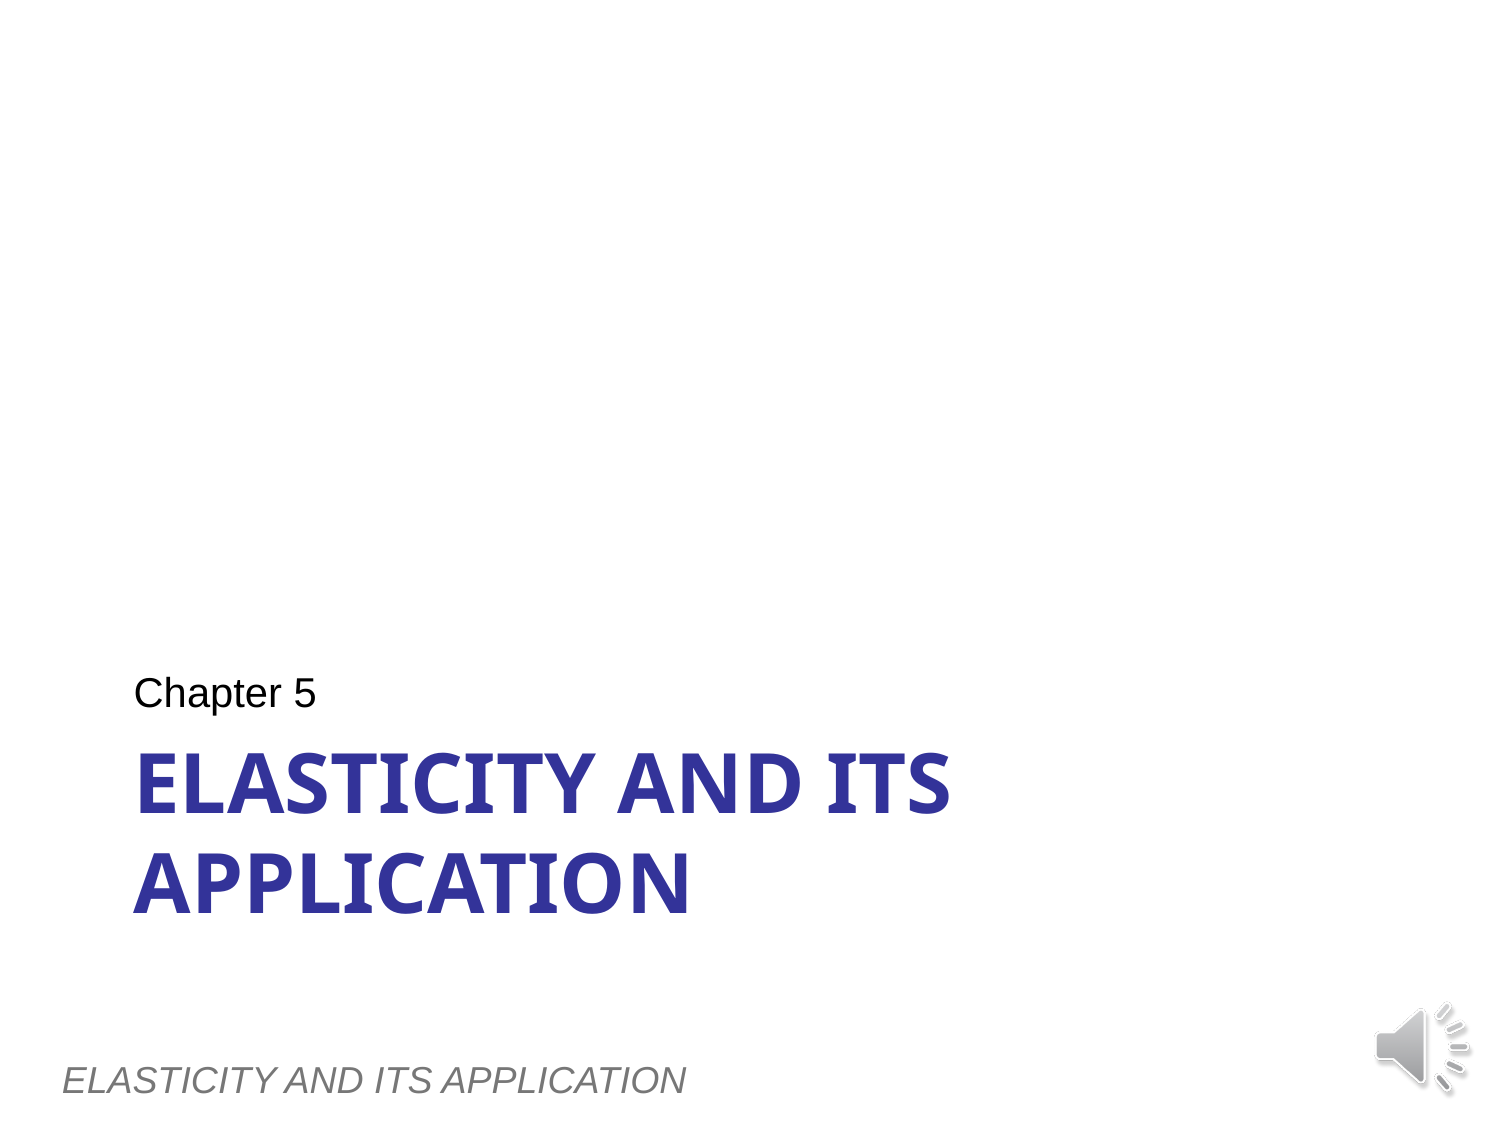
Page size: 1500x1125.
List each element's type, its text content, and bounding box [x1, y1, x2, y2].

slide_number [1361, 1048, 1475, 1110]
list Chapter 5 [118, 476, 1394, 724]
footer ELASTICITY AND ITS APPLICATION [46, 1048, 1251, 1109]
title Elasticity and Its Application [118, 724, 1394, 947]
picture [1374, 999, 1476, 1101]
